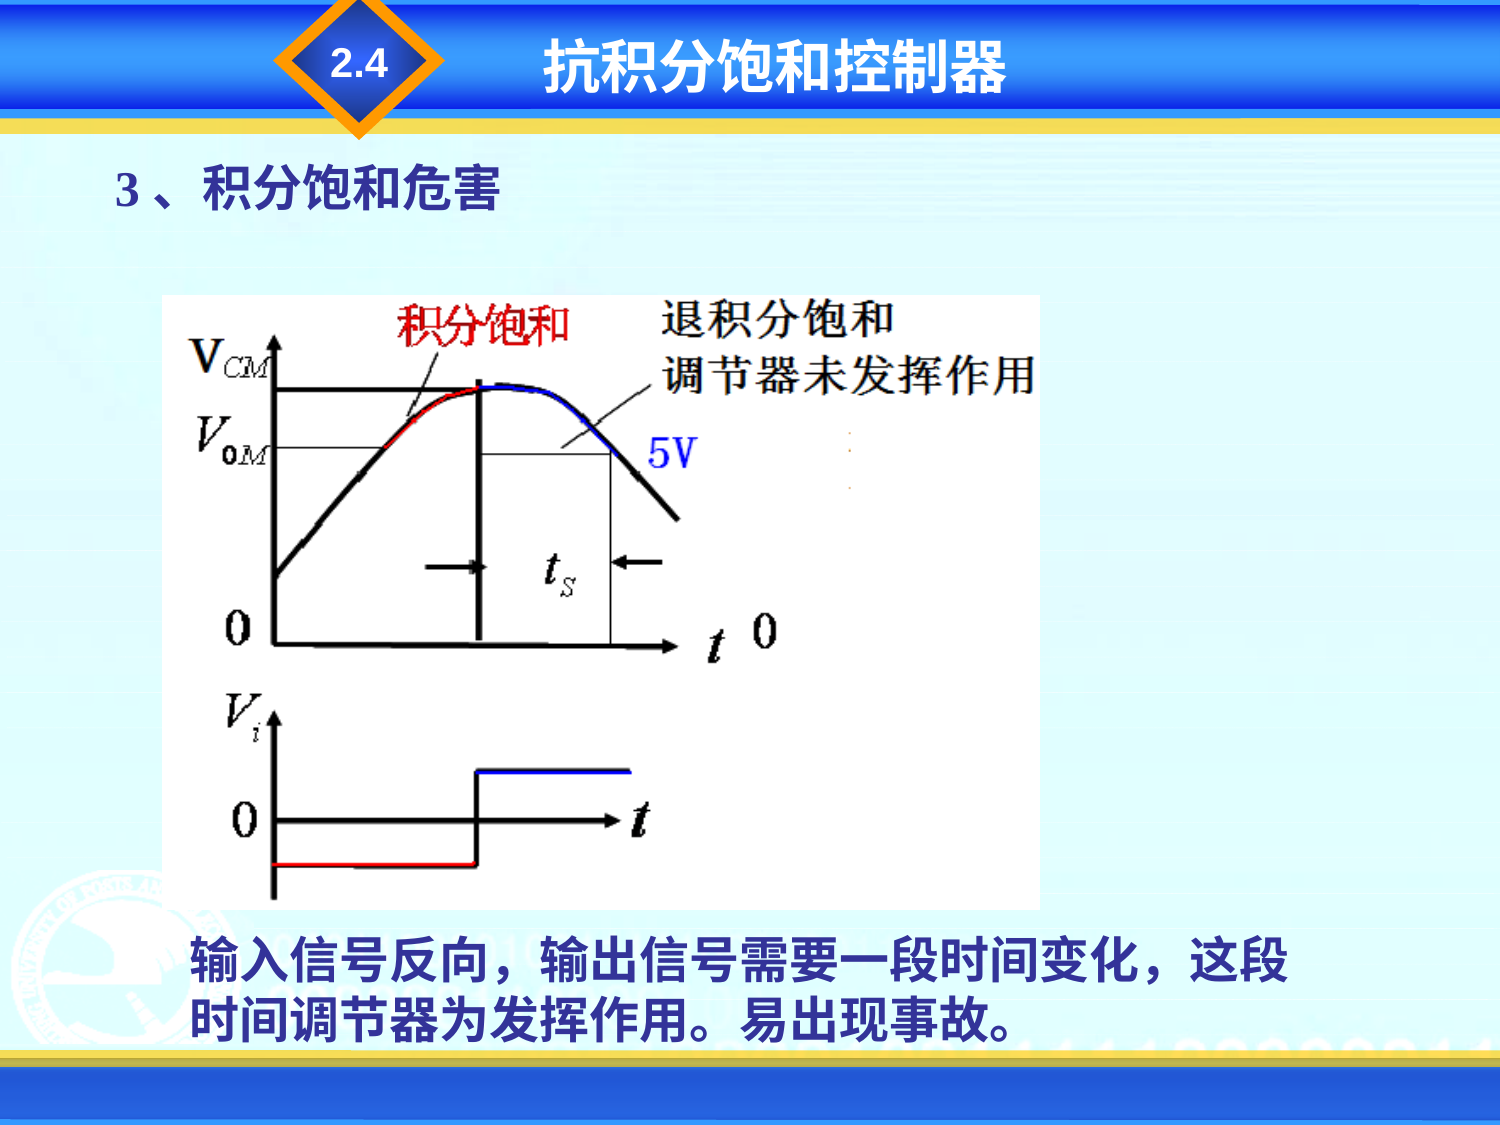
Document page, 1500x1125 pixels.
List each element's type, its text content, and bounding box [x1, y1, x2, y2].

picture [0, 5, 341, 109]
text_box 输入信号反向，输出信号需要一段时间变化，这段时间调节器为发挥作用。易出现事故。 [174, 921, 1352, 1056]
text_box 2.4 [282, 0, 436, 132]
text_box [161, 294, 1041, 910]
text_box 3、积分饱和危害 [100, 148, 1426, 224]
picture [377, 5, 1500, 109]
text_box 抗积分饱和控制器 [527, 22, 1023, 108]
picture [0, 1067, 1500, 1120]
